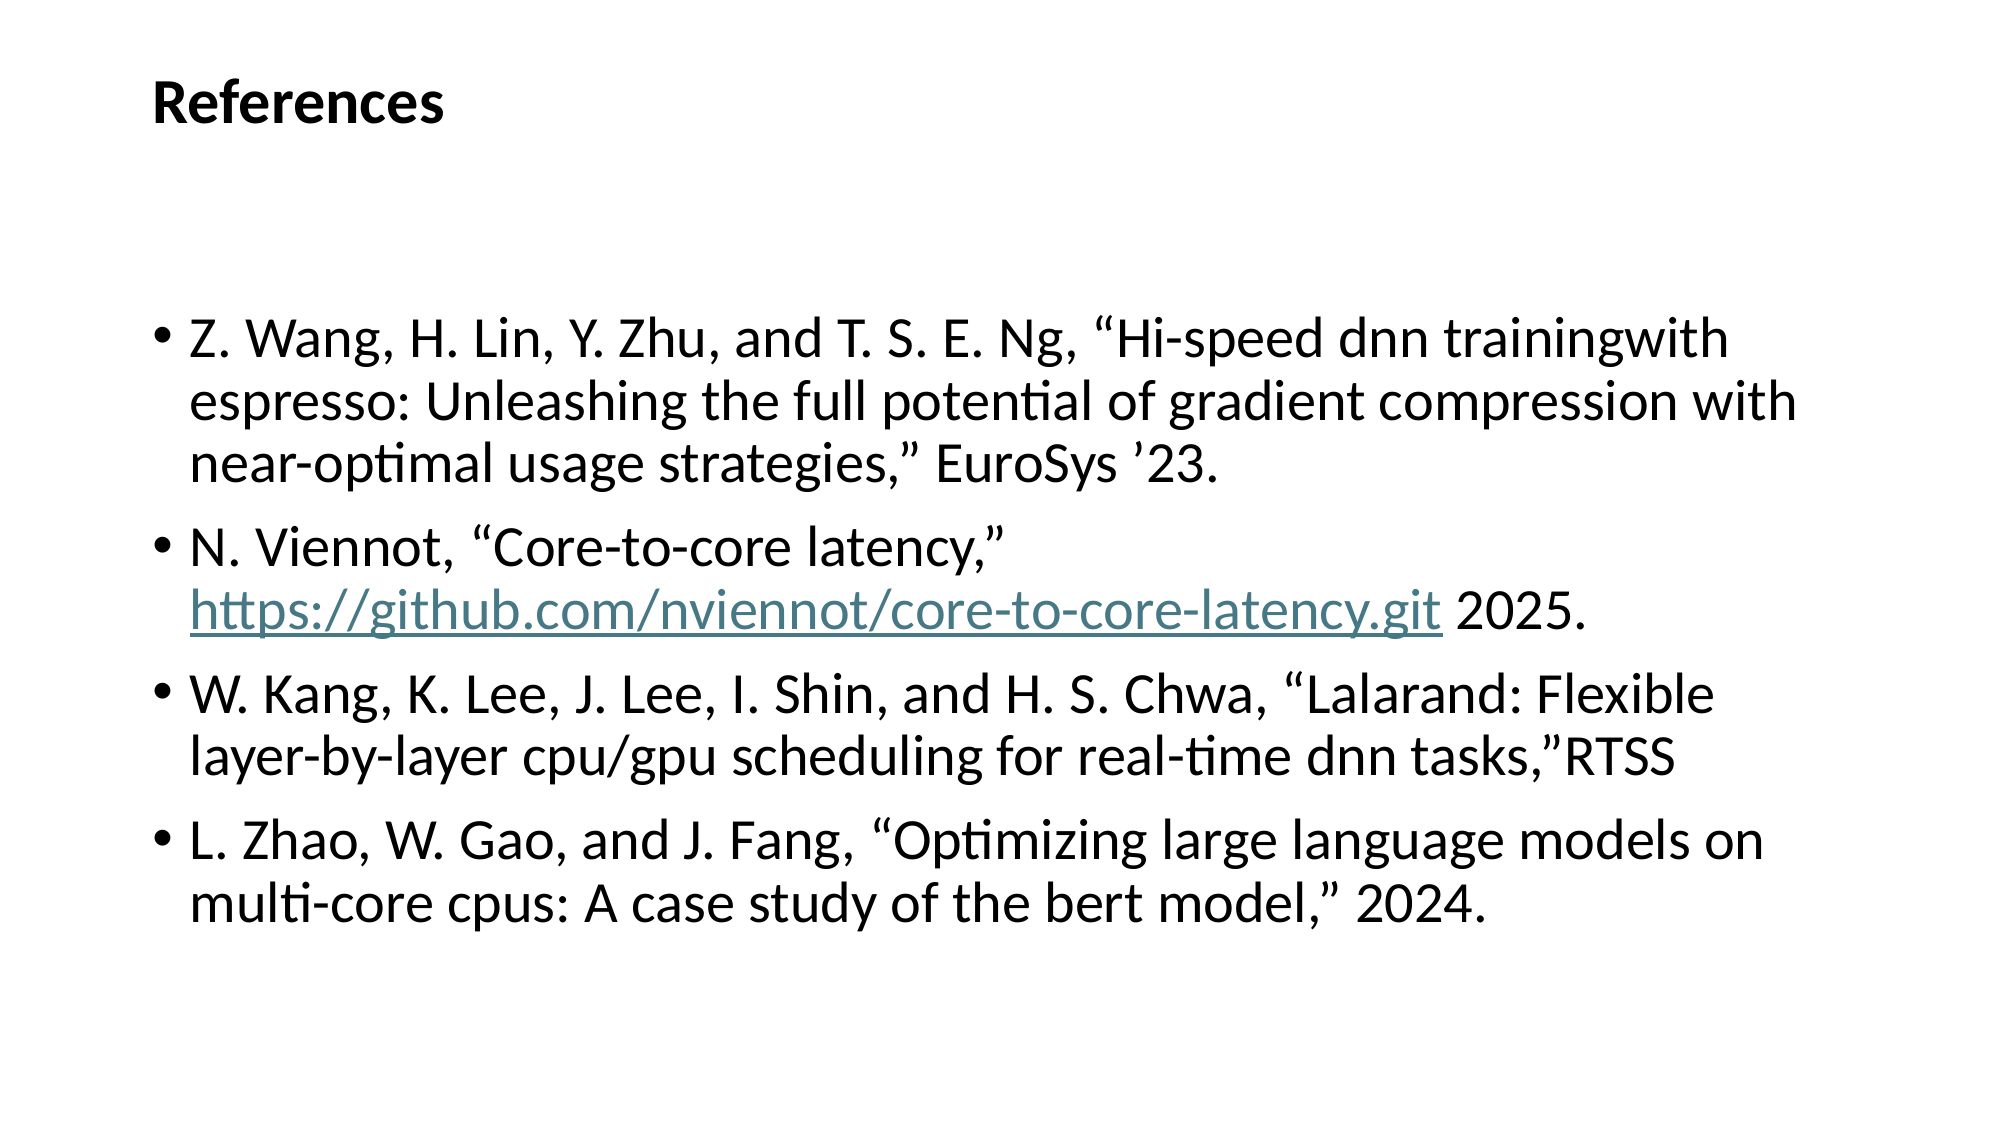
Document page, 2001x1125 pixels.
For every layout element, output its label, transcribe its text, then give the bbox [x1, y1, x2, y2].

title References [137, 59, 1863, 145]
list Z. Wang, H. Lin, Y. Zhu, and T. S. E. Ng, “Hi-speed dnn trainingwith espresso: Unleashing the full potential of gradient compression with near-optimal usage strategies,” EuroSys ’23. N. Viennot, “Core-to-core latency,” https://github.com/nviennot/core-to-core-latency.git 2025. W. Kang, K. Lee, J. Lee, I. Shin, and H. S. Chwa, “Lalarand: Flexible layer-by-layer cpu/gpu scheduling for real-time dnn tasks,”RTSS L. Zhao, W. Gao, and J. Fang, “Optimizing large language models on multi-core cpus: A case study of the bert model,” 2024. [137, 299, 1863, 1014]
